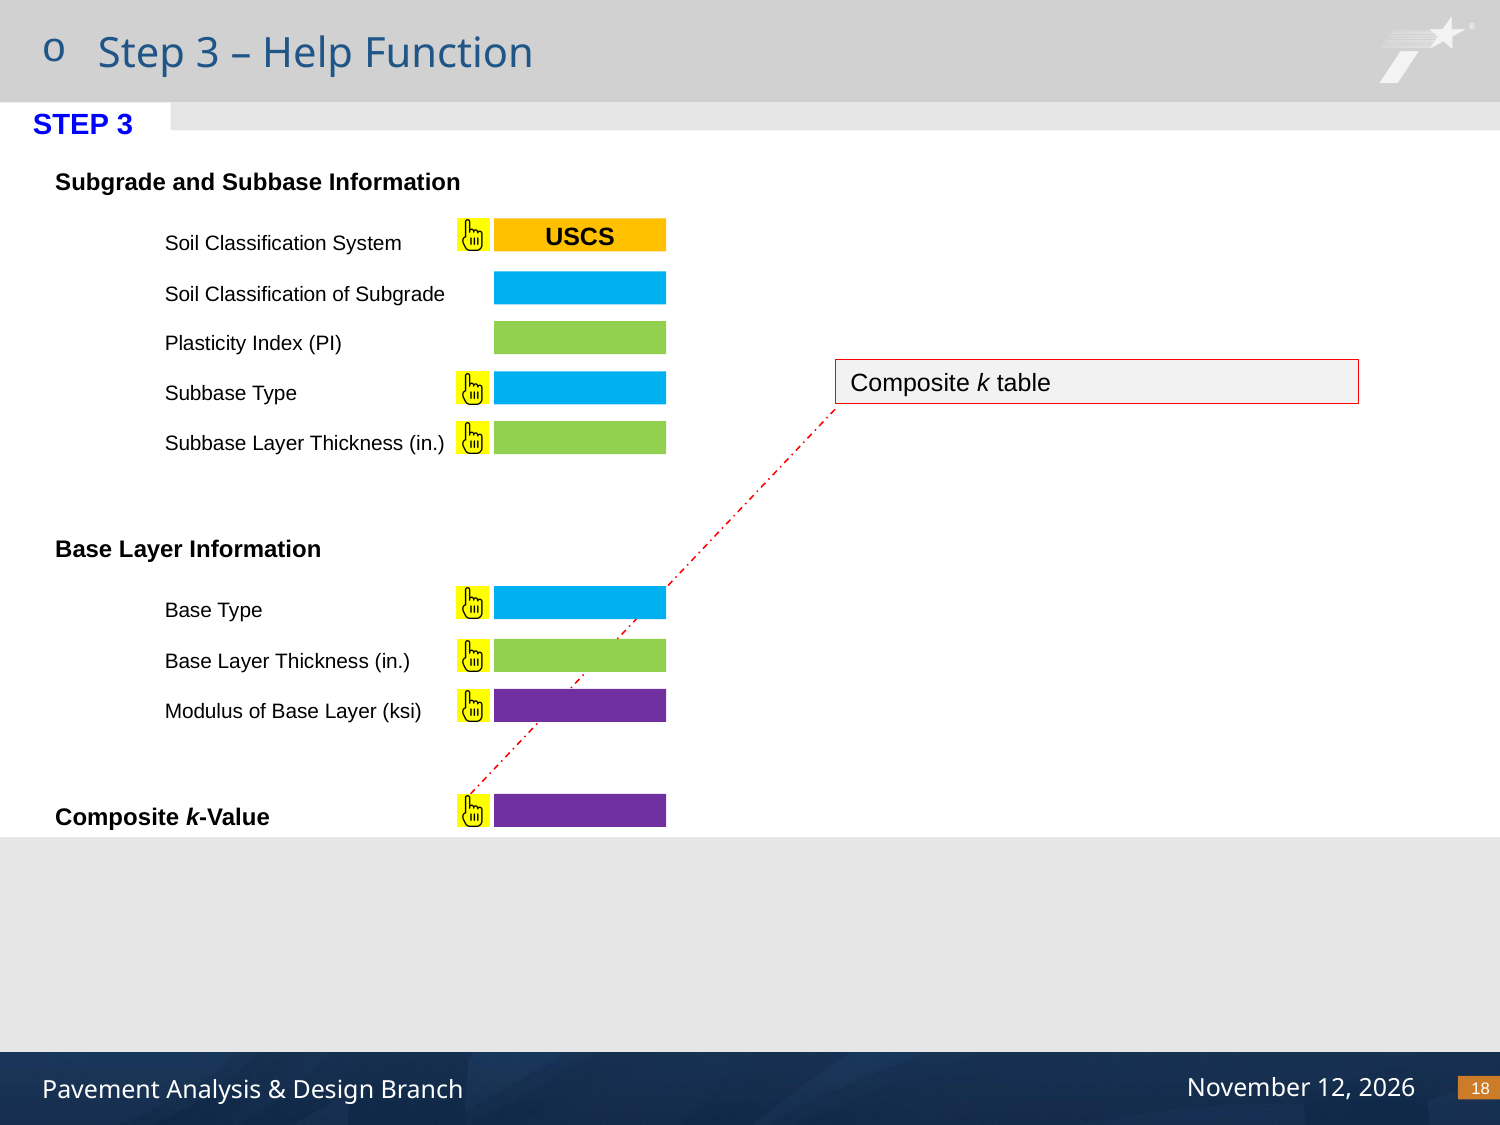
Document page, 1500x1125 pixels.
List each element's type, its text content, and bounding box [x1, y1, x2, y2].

picture [456, 793, 491, 828]
title Step 3 – Help Function [41, 18, 1412, 84]
text_box [492, 269, 668, 306]
text_box STEP 3 [0, 101, 173, 144]
text_box [492, 319, 668, 356]
picture [456, 585, 490, 620]
text_box [492, 369, 668, 406]
slide_number 18 [1455, 1076, 1490, 1100]
picture [456, 420, 490, 454]
picture [456, 217, 490, 252]
picture [456, 688, 491, 723]
picture [456, 638, 491, 673]
text_box [495, 802, 668, 829]
picture [456, 371, 490, 405]
text_box Subgrade and Subbase Information Soil Classification System Soil Classification of Subgrade Plasticity Index (PI) Subbase Type Subbase Layer Thickness (in.) Base Layer Information Base Type Base Layer Thickness (in.) Modulus of Base Layer (ksi) Composite k-Value [0, 130, 1500, 838]
text_box Composite k table [835, 359, 1359, 404]
text_box USCS [492, 216, 668, 253]
picture [0, 1052, 1500, 1125]
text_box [470, 408, 836, 794]
